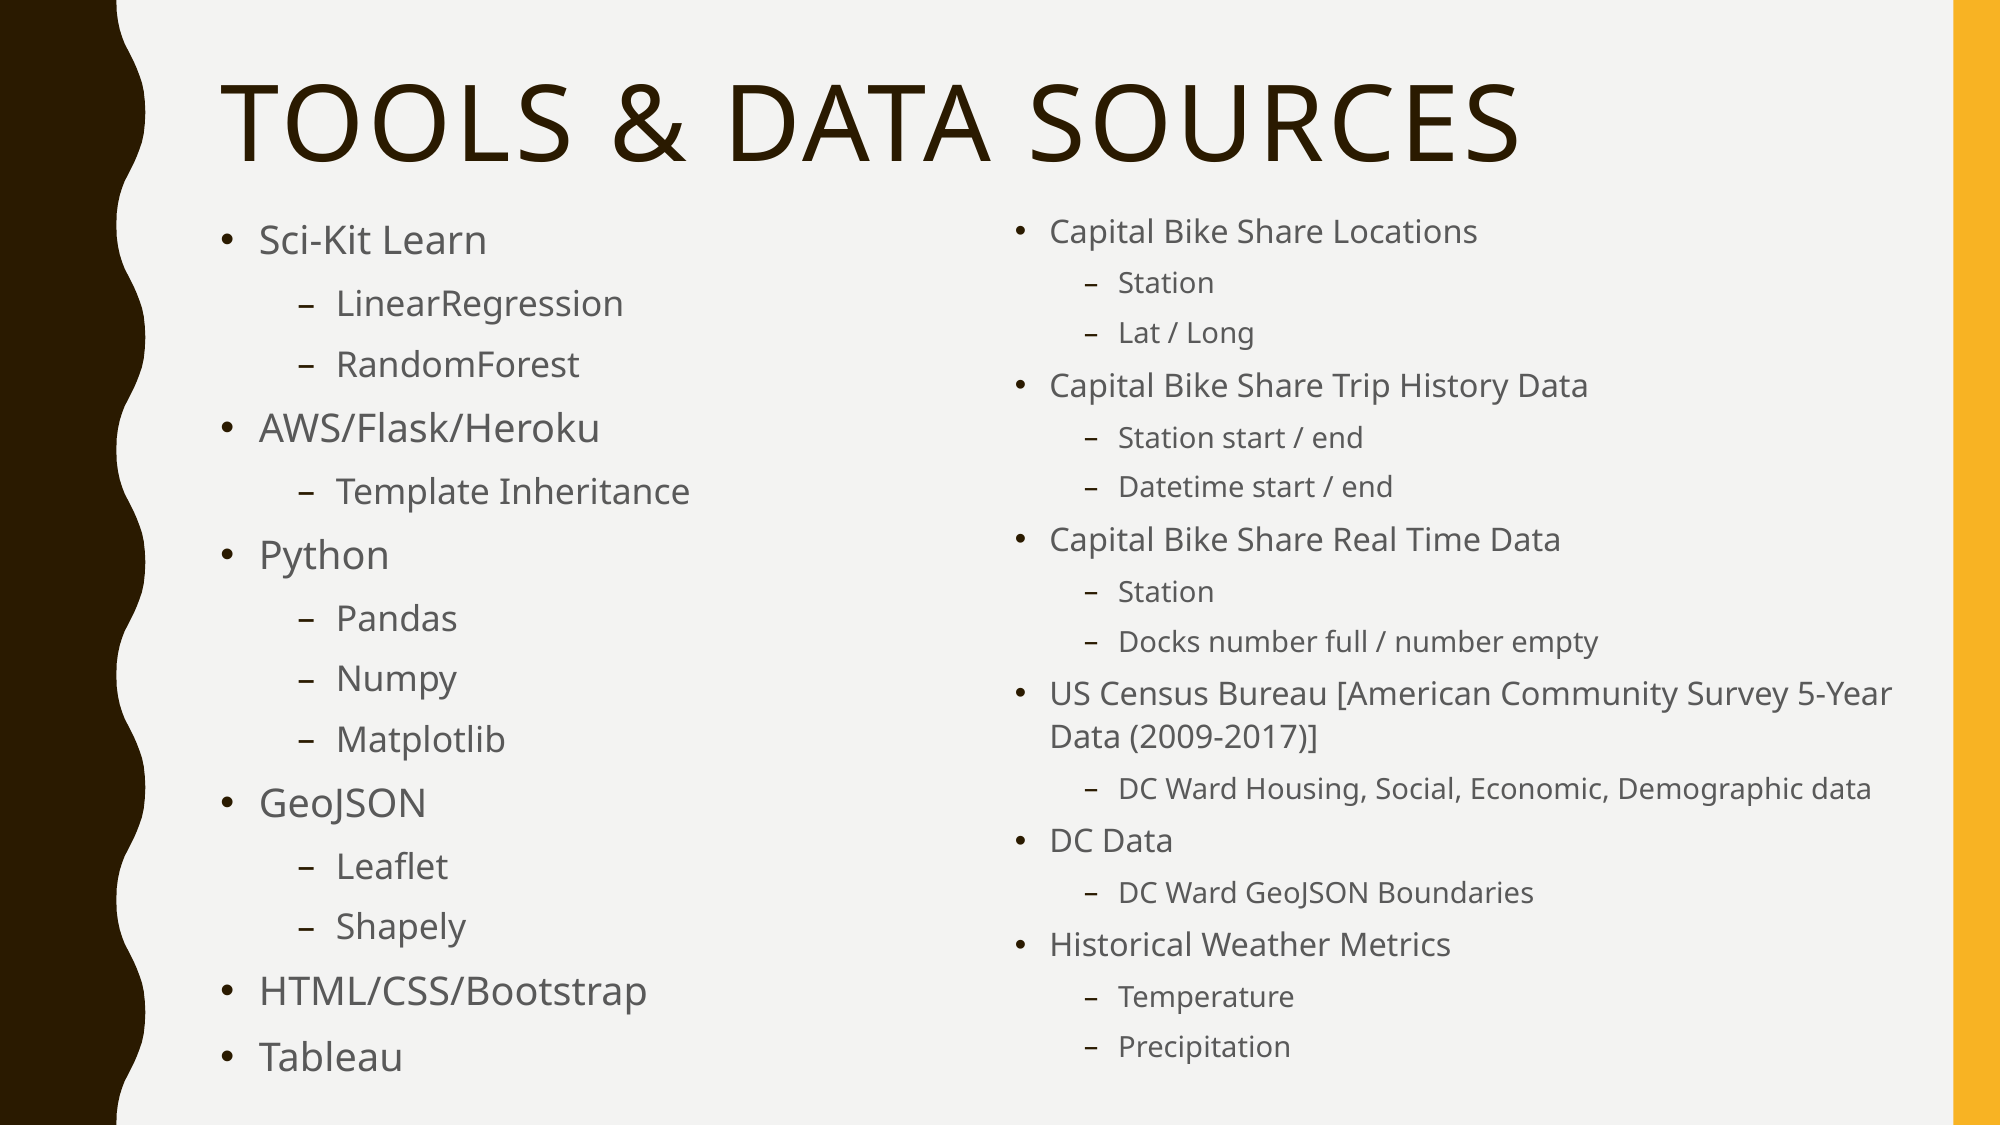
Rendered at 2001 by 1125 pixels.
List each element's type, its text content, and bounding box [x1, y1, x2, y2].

text_box Capital Bike Share Locations Station Lat / Long Capital Bike Share Trip History Data Station start / end Datetime start / end Capital Bike Share Real Time Data Station Docks number full / number empty US Census Bureau [American Community Survey 5-Year Data (2009-2017)] DC Ward Housing, Social, Economic, Demographic data DC Data DC Ward GeoJSON Boundaries Historical Weather Metrics Temperature Precipitation [999, 199, 1913, 1088]
title Tools & Data Sources [205, 62, 1875, 203]
list Sci-Kit Learn LinearRegression RandomForest AWS/Flask/Heroku Template Inheritance Python Pandas Numpy Matplotlib GeoJSON Leaflet Shapely HTML/CSS/Bootstrap Tableau [205, 203, 999, 1088]
